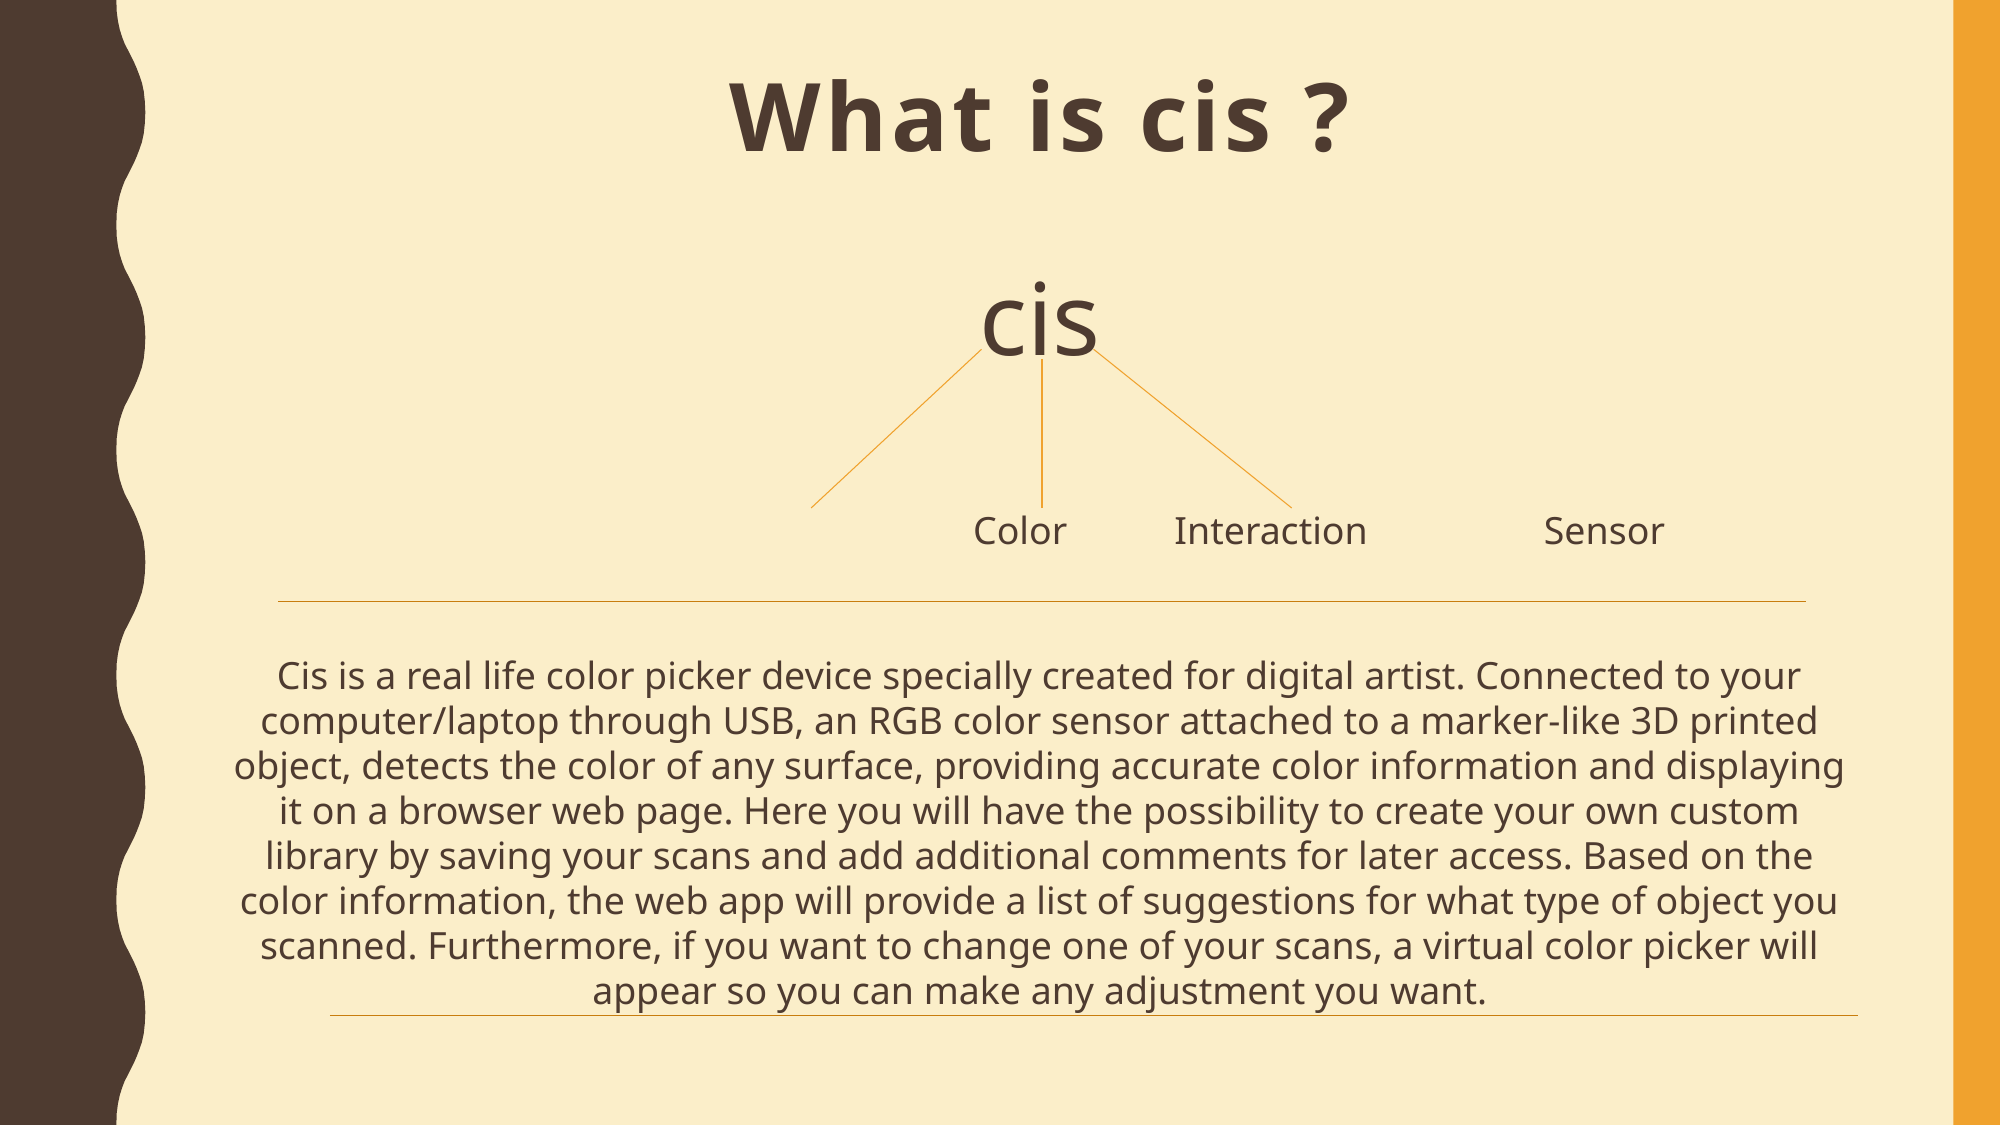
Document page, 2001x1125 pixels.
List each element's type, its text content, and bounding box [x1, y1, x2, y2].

title What is cis ? [205, 62, 1875, 181]
text_box Color Interaction Sensor [449, 499, 1694, 601]
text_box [1093, 349, 1292, 508]
text_box Cis is a real life color picker device specially created for digital artist. Connected to your computer/laptop through USB, an RGB color sensor attached to a marker-like 3D printed object, detects the color of any surface, providing accurate color information and displaying it on a browser web page. Here you will have the possibility to create your own custom library by saving your scans and add additional comments for later access. Based on the color information, the web app will provide a list of suggestions for what type of object you scanned. Furthermore, if you want to change one of your scans, a virtual color picker will appear so you can make any adjustment you want. [205, 644, 1875, 1020]
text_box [811, 349, 982, 508]
list cis [205, 235, 1875, 644]
